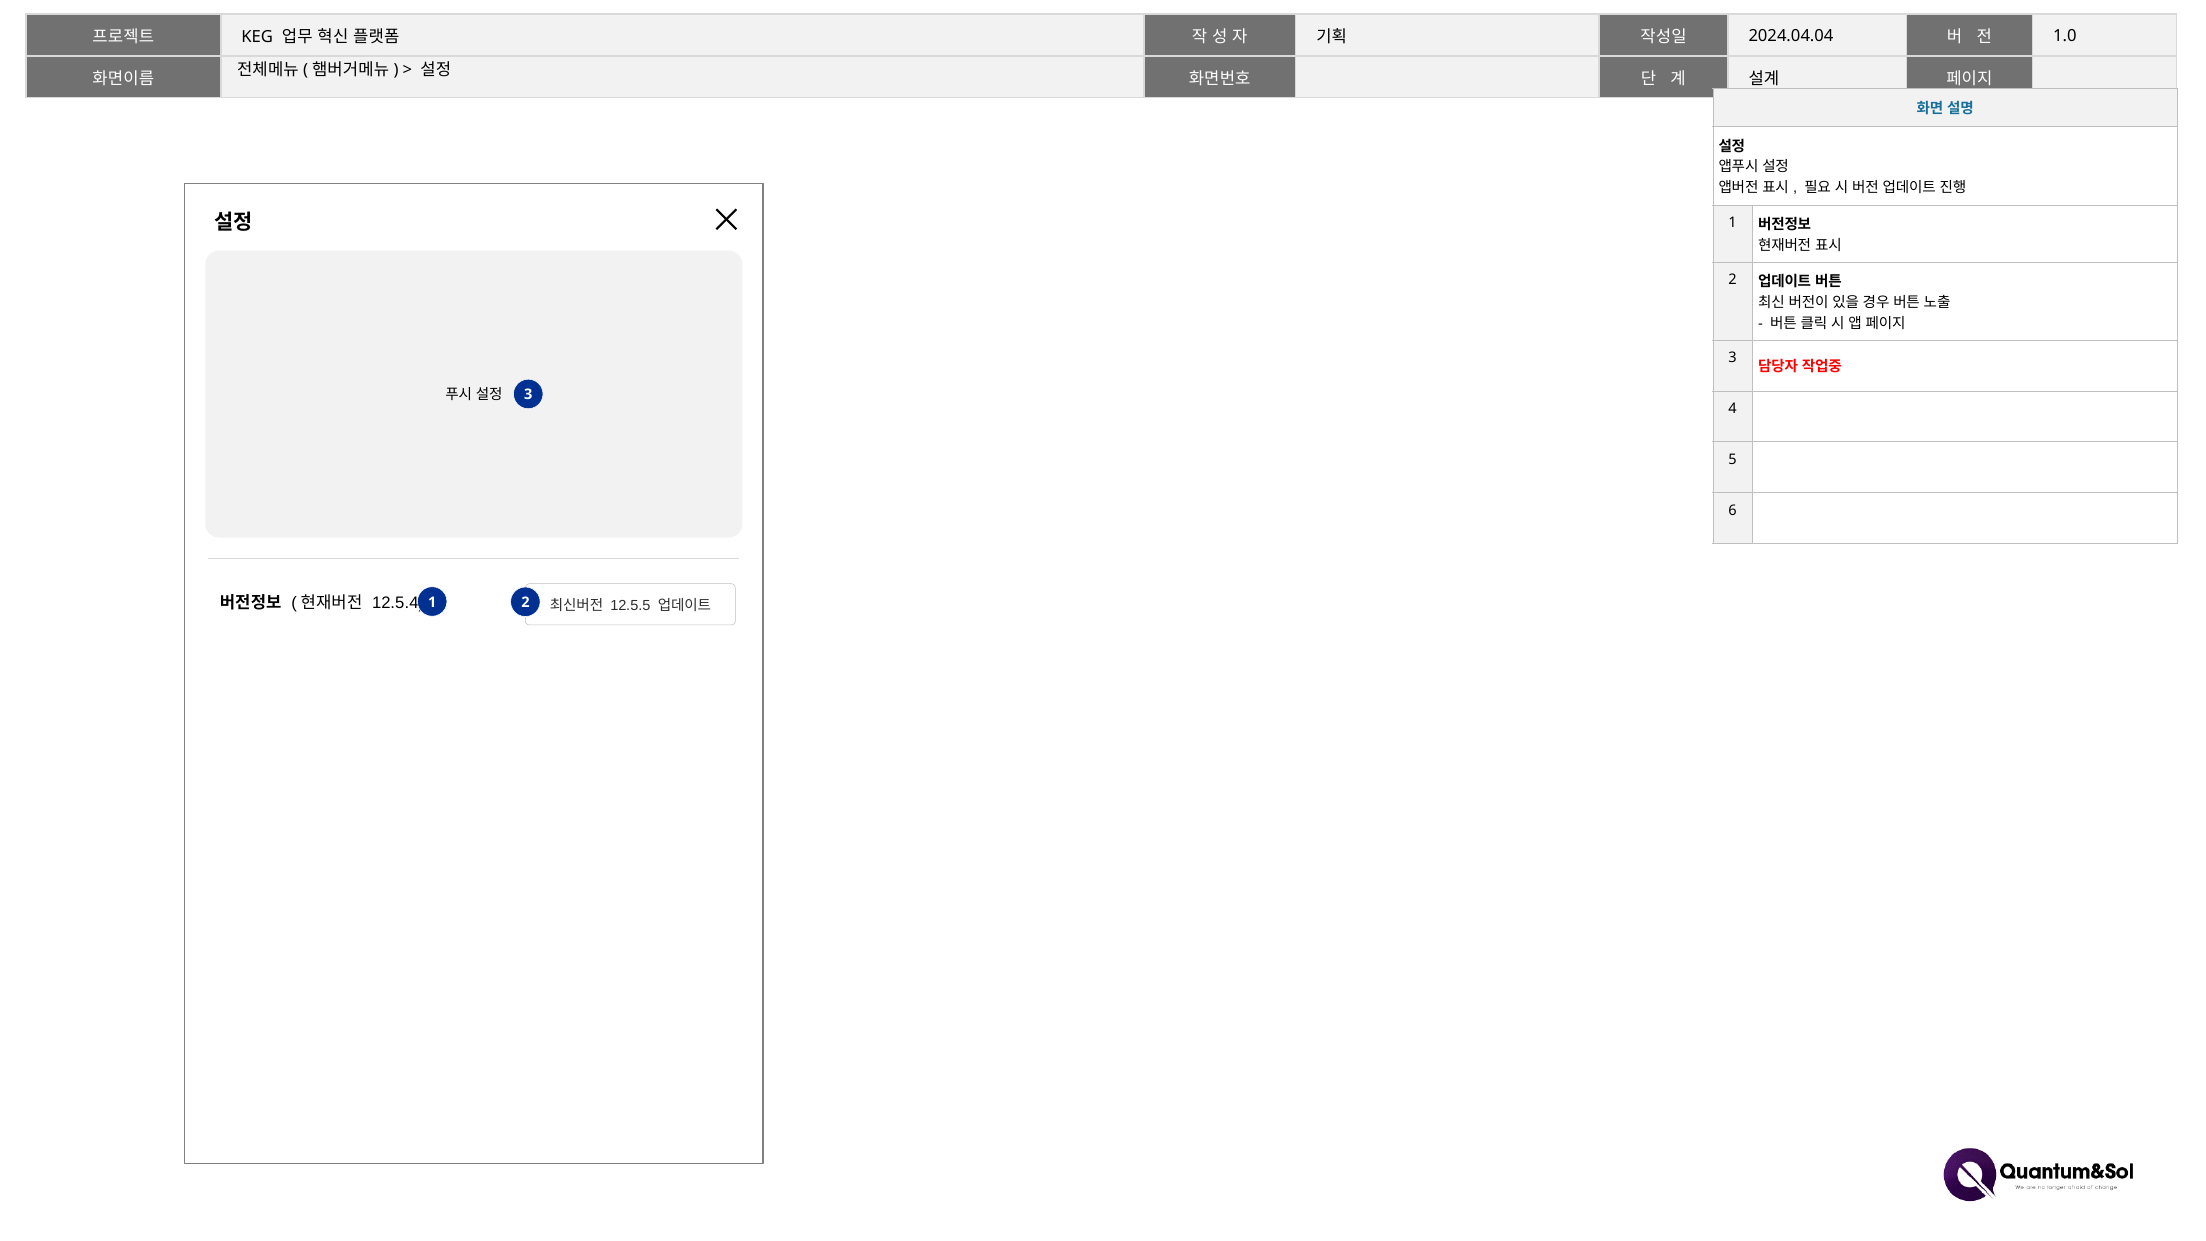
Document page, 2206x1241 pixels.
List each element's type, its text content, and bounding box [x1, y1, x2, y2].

table_cell 2 [1714, 263, 1752, 340]
text_box 2 [510, 587, 541, 617]
table_header 버전정보 (현재버전 12.5.4) [208, 559, 739, 645]
text_box 최신버전 12.5.5 업데이트 [525, 583, 736, 625]
table_cell 4 [1714, 392, 1752, 441]
table_cell 6 [1714, 493, 1752, 543]
table_cell [1753, 493, 2177, 543]
text_box 설정 [199, 201, 268, 242]
title 전체메뉴(햄버거메뉴) > 설정 [220, 56, 799, 81]
table_cell 버전정보 현재버전 표시 [1753, 206, 2177, 262]
table_cell [1753, 442, 2177, 492]
table_cell 담당자 작업중 [1753, 341, 2177, 391]
picture [1941, 1146, 2137, 1202]
text_box 1 [417, 586, 447, 617]
table_cell 5 [1714, 442, 1752, 492]
table_cell 업데이트 버튼 최신 버전이 있을 경우 버튼 노출 - 버튼 클릭 시 앱 페이지 [1753, 263, 2177, 340]
table_header 화면 설명 [1714, 89, 2177, 126]
text_box 푸시 설정 [205, 250, 743, 538]
table_cell 3 [1714, 341, 1752, 391]
text_box 3 [513, 379, 544, 409]
table_cell 1 [1714, 206, 1752, 262]
table_cell 설정 앱푸시 설정 앱버전 표시, 필요 시 버전 업데이트 진행 [1714, 127, 2177, 205]
table_cell [1753, 392, 2177, 441]
